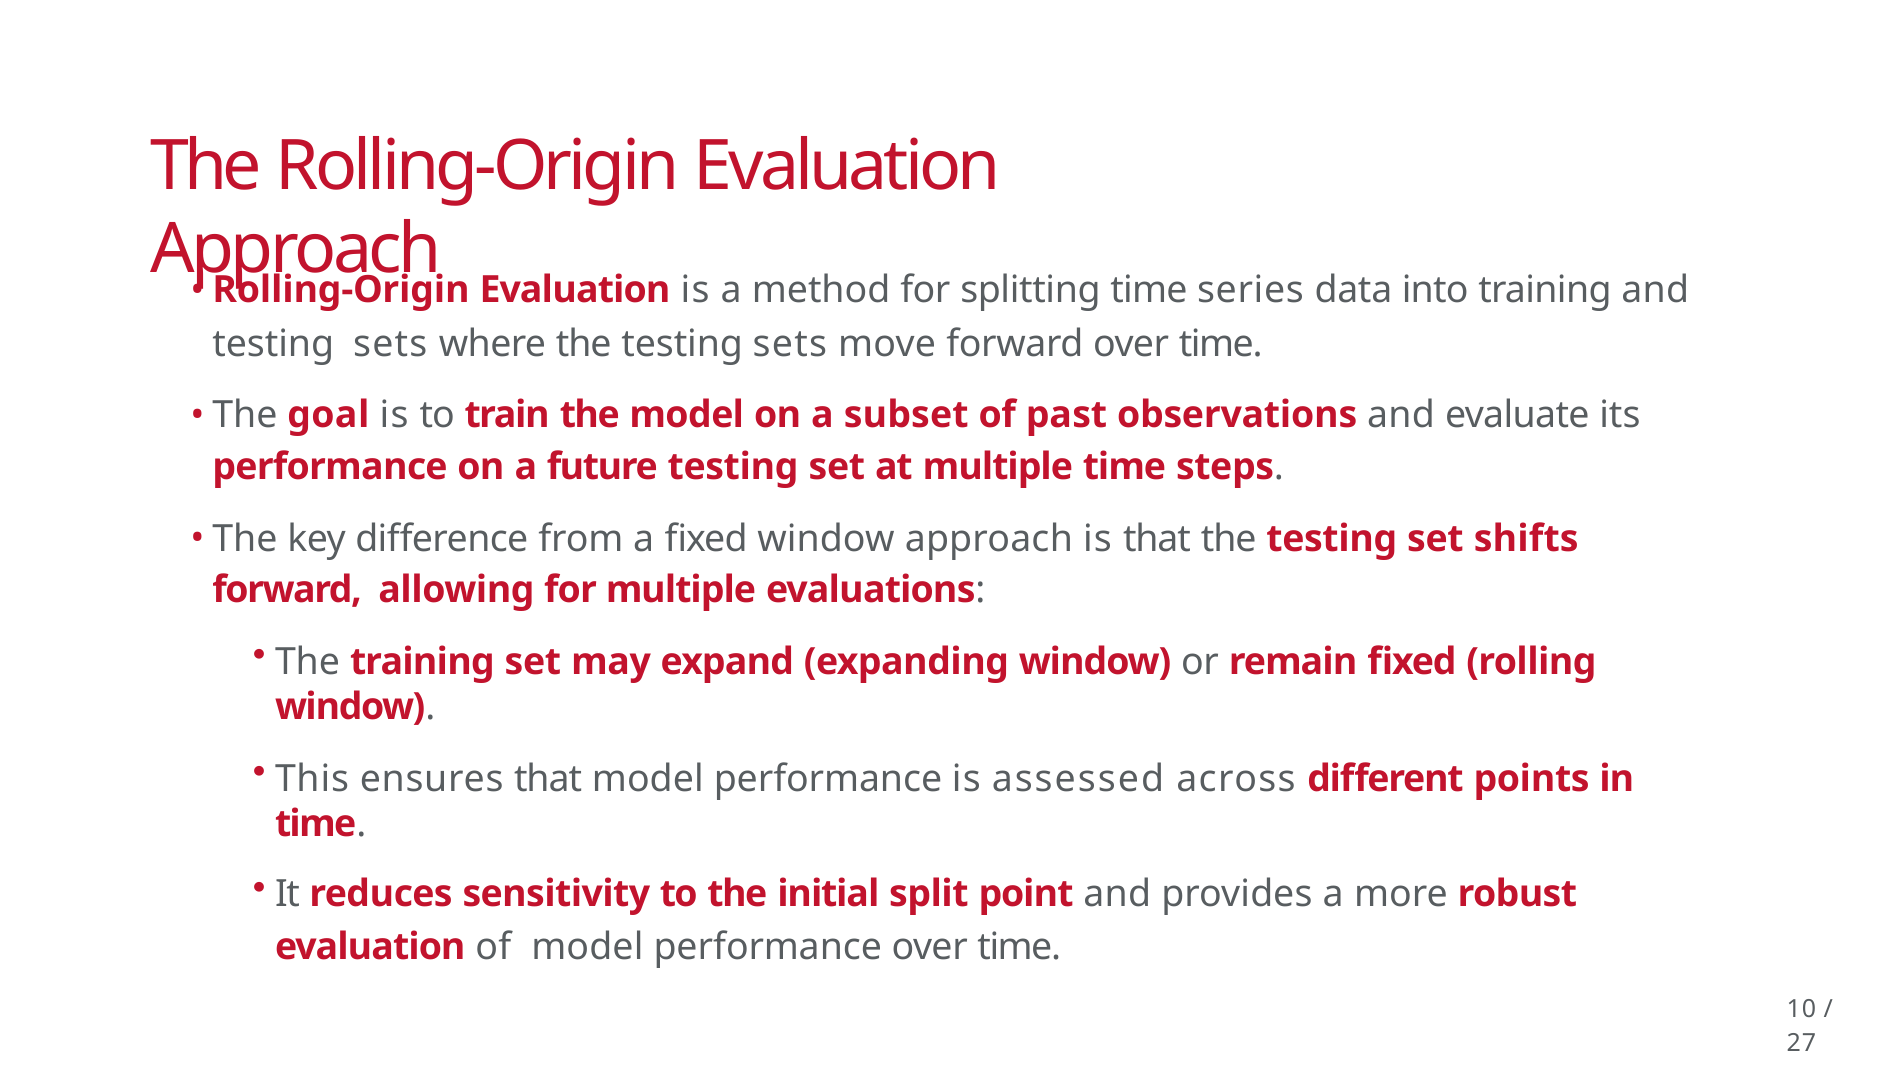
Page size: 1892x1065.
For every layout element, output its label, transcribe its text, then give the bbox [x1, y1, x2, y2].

title The Rolling-Origin Evaluation Approach [147, 116, 1230, 298]
text_box Rolling-Origin Evaluation is a method for splitting time series data into training and testing sets where the testing sets move forward over time. The goal is to train the model on a subset of past observations and evaluate its performance on a future testing set at multiple time steps. The key difference from a fixed window approach is that the testing set shifts forward, allowing for multiple evaluations: The training set may expand (expanding window) or remain fixed (rolling window). This ensures that model performance is assessed across different points in time. It reduces sensitivity to the initial split point and provides a more robust evaluation of model performance over time. [188, 255, 1718, 967]
slide_number 10 / 27 [1780, 991, 1868, 1065]
